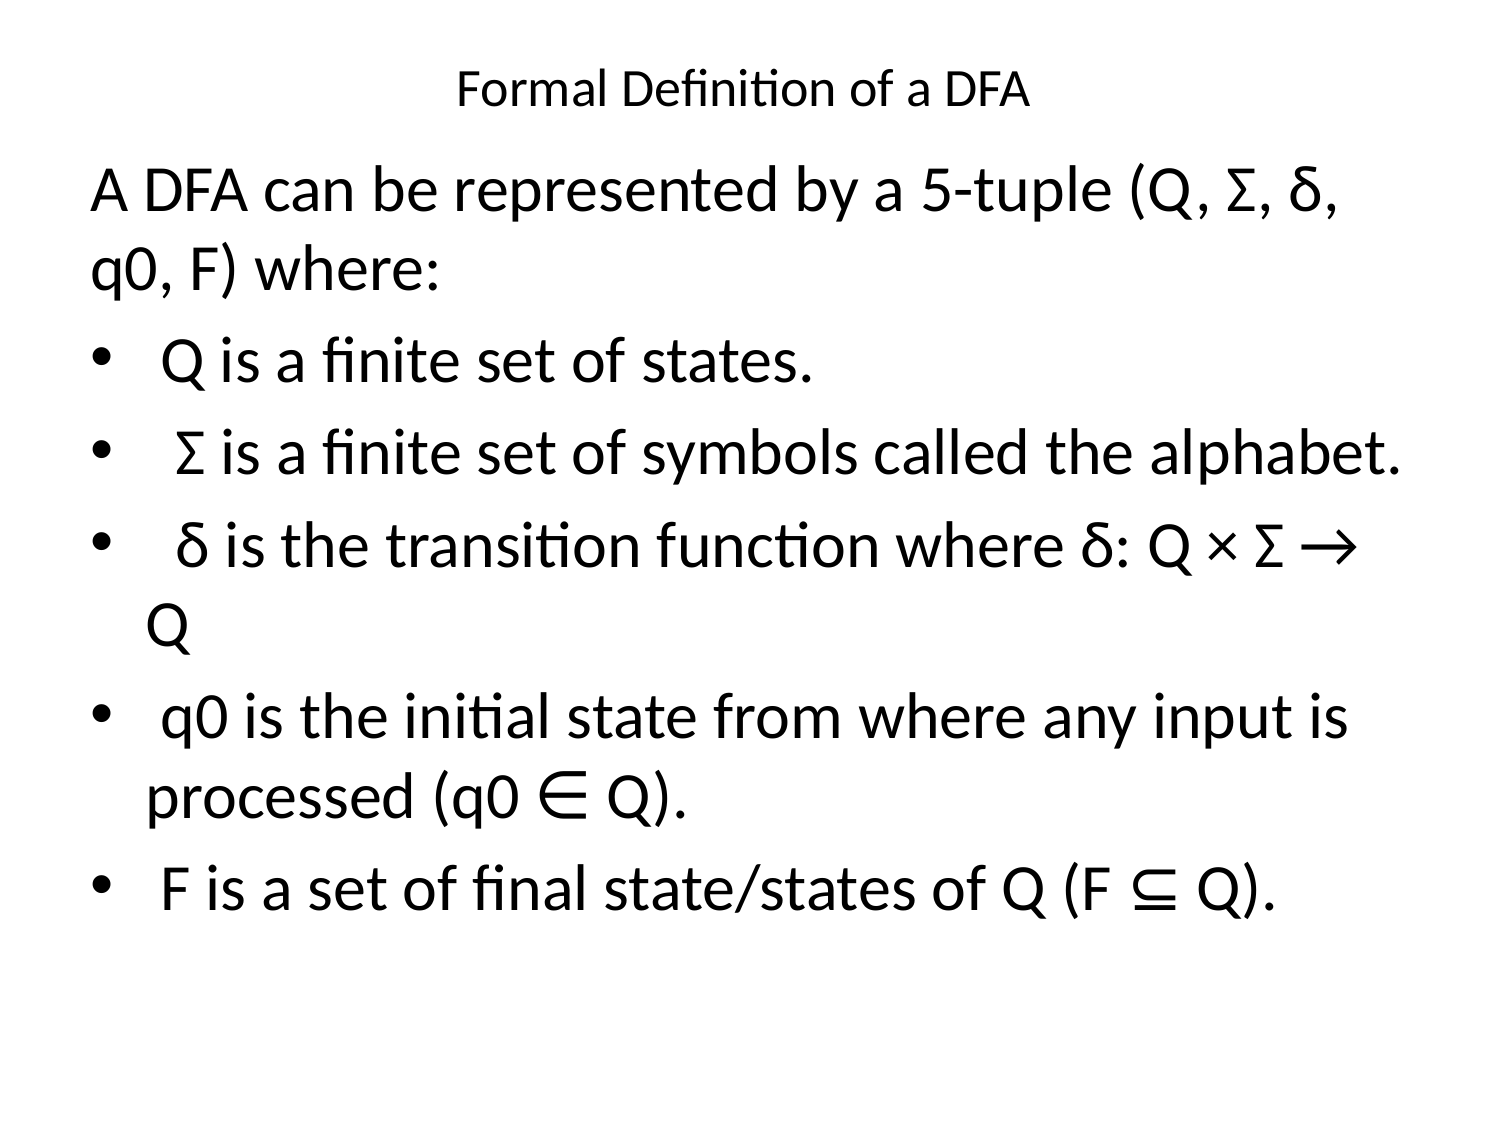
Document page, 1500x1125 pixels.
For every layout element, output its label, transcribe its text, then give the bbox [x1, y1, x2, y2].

list A DFA can be represented by a 5-tuple (Q, Σ, δ, q0, F) where: Q is a finite set of states. Σ is a finite set of symbols called the alphabet. δ is the transition function where δ: Q × Σ → Q q0 is the initial state from where any input is processed (q0 ∈ Q). F is a set of final state/states of Q (F ⊆ Q). [75, 137, 1425, 1005]
title Formal Definition of a DFA [75, 45, 1425, 125]
